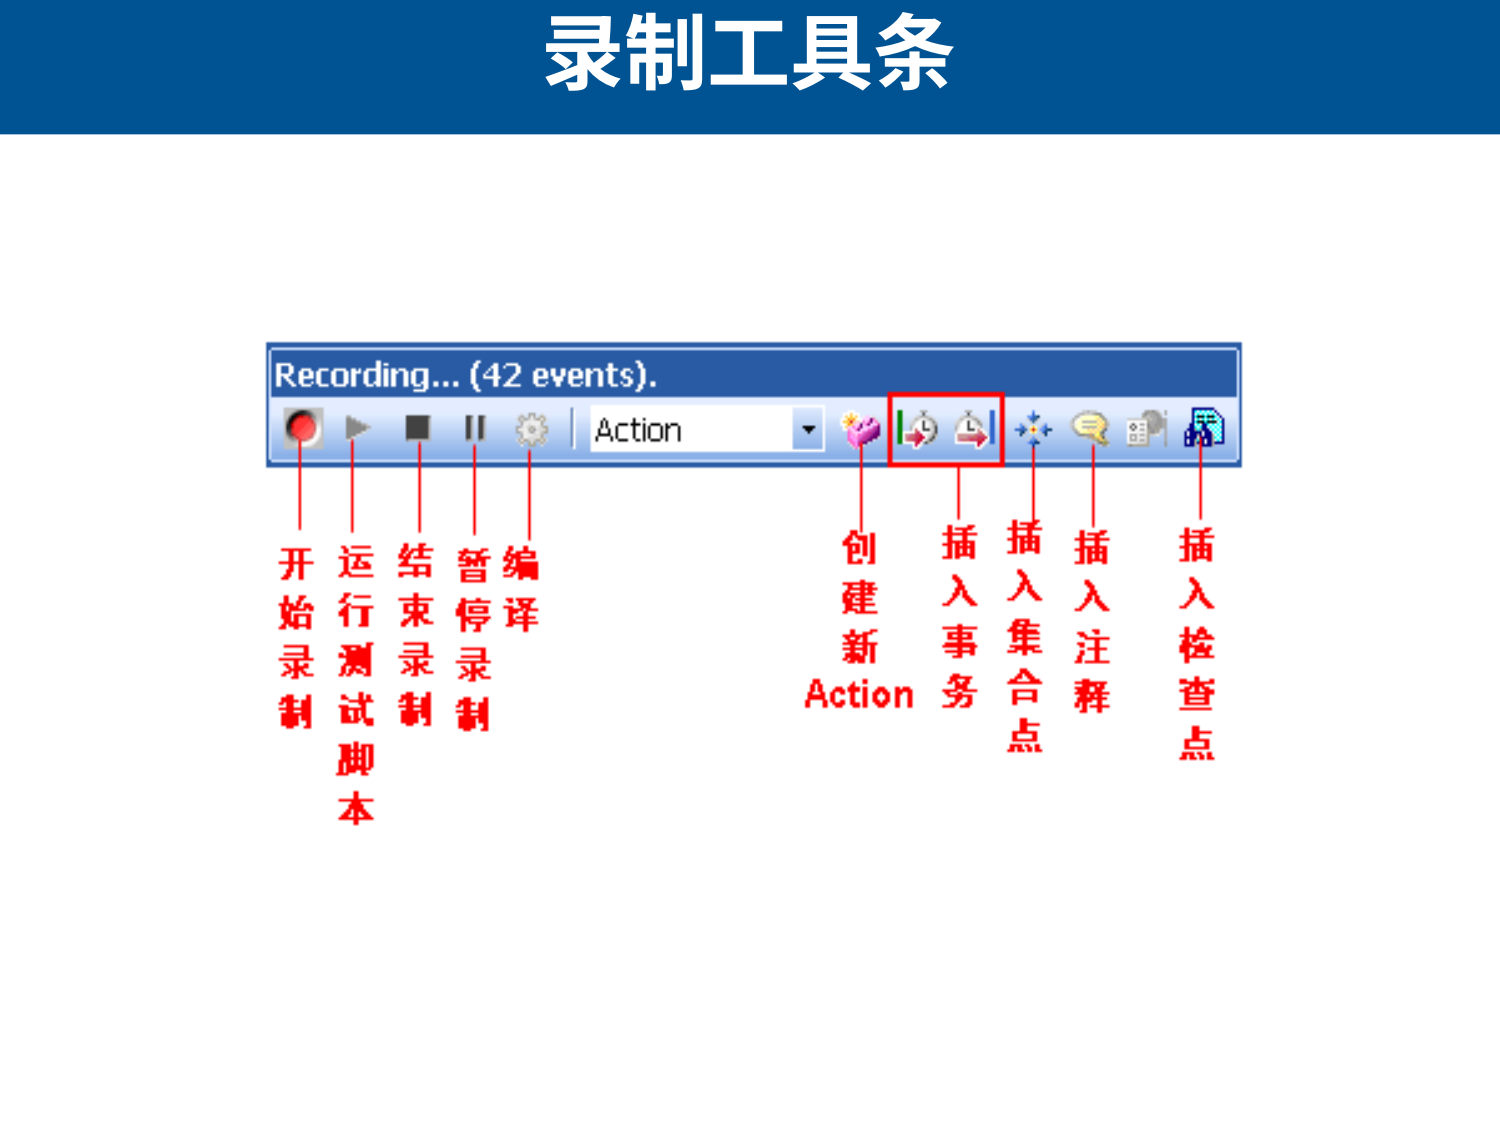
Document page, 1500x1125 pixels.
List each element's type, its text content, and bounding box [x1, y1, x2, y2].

title 录制工具条 [0, 0, 1500, 135]
picture [242, 316, 1276, 865]
